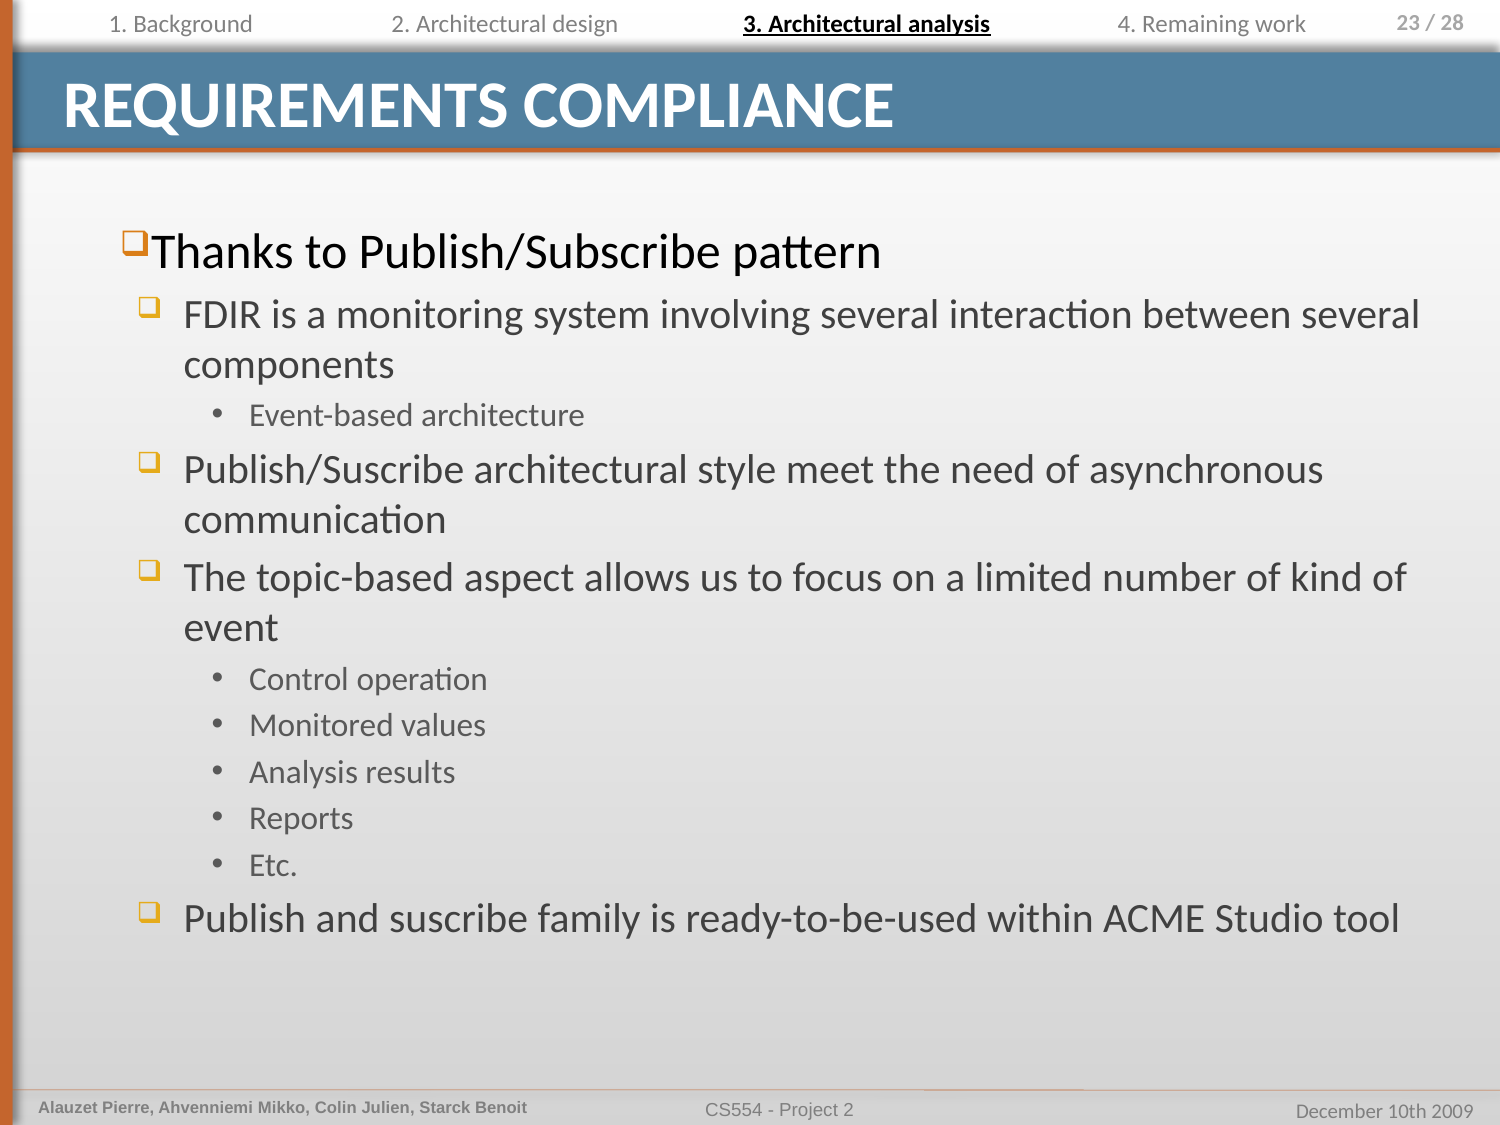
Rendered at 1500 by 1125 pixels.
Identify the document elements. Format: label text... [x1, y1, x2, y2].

text_box 1. Background [93, 0, 269, 45]
text_box 3. Architectural analysis [728, 0, 1006, 45]
text_box 2. Architectural design [376, 0, 634, 45]
text_box 4. Remaining work [1102, 0, 1322, 45]
title Requirements compliance [49, 53, 1442, 141]
list Thanks to Publish/Subscribe pattern FDIR is a monitoring system involving several interaction between several components Event-based architecture Publish/Suscribe architectural style meet the need of asynchronous communication The topic-based aspect allows us to focus on a limited number of kind of event Control operation Monitored values Analysis results Reports Etc. Publish and suscribe family is ready-to-be-used within ACME Studio tool [46, 210, 1465, 1079]
